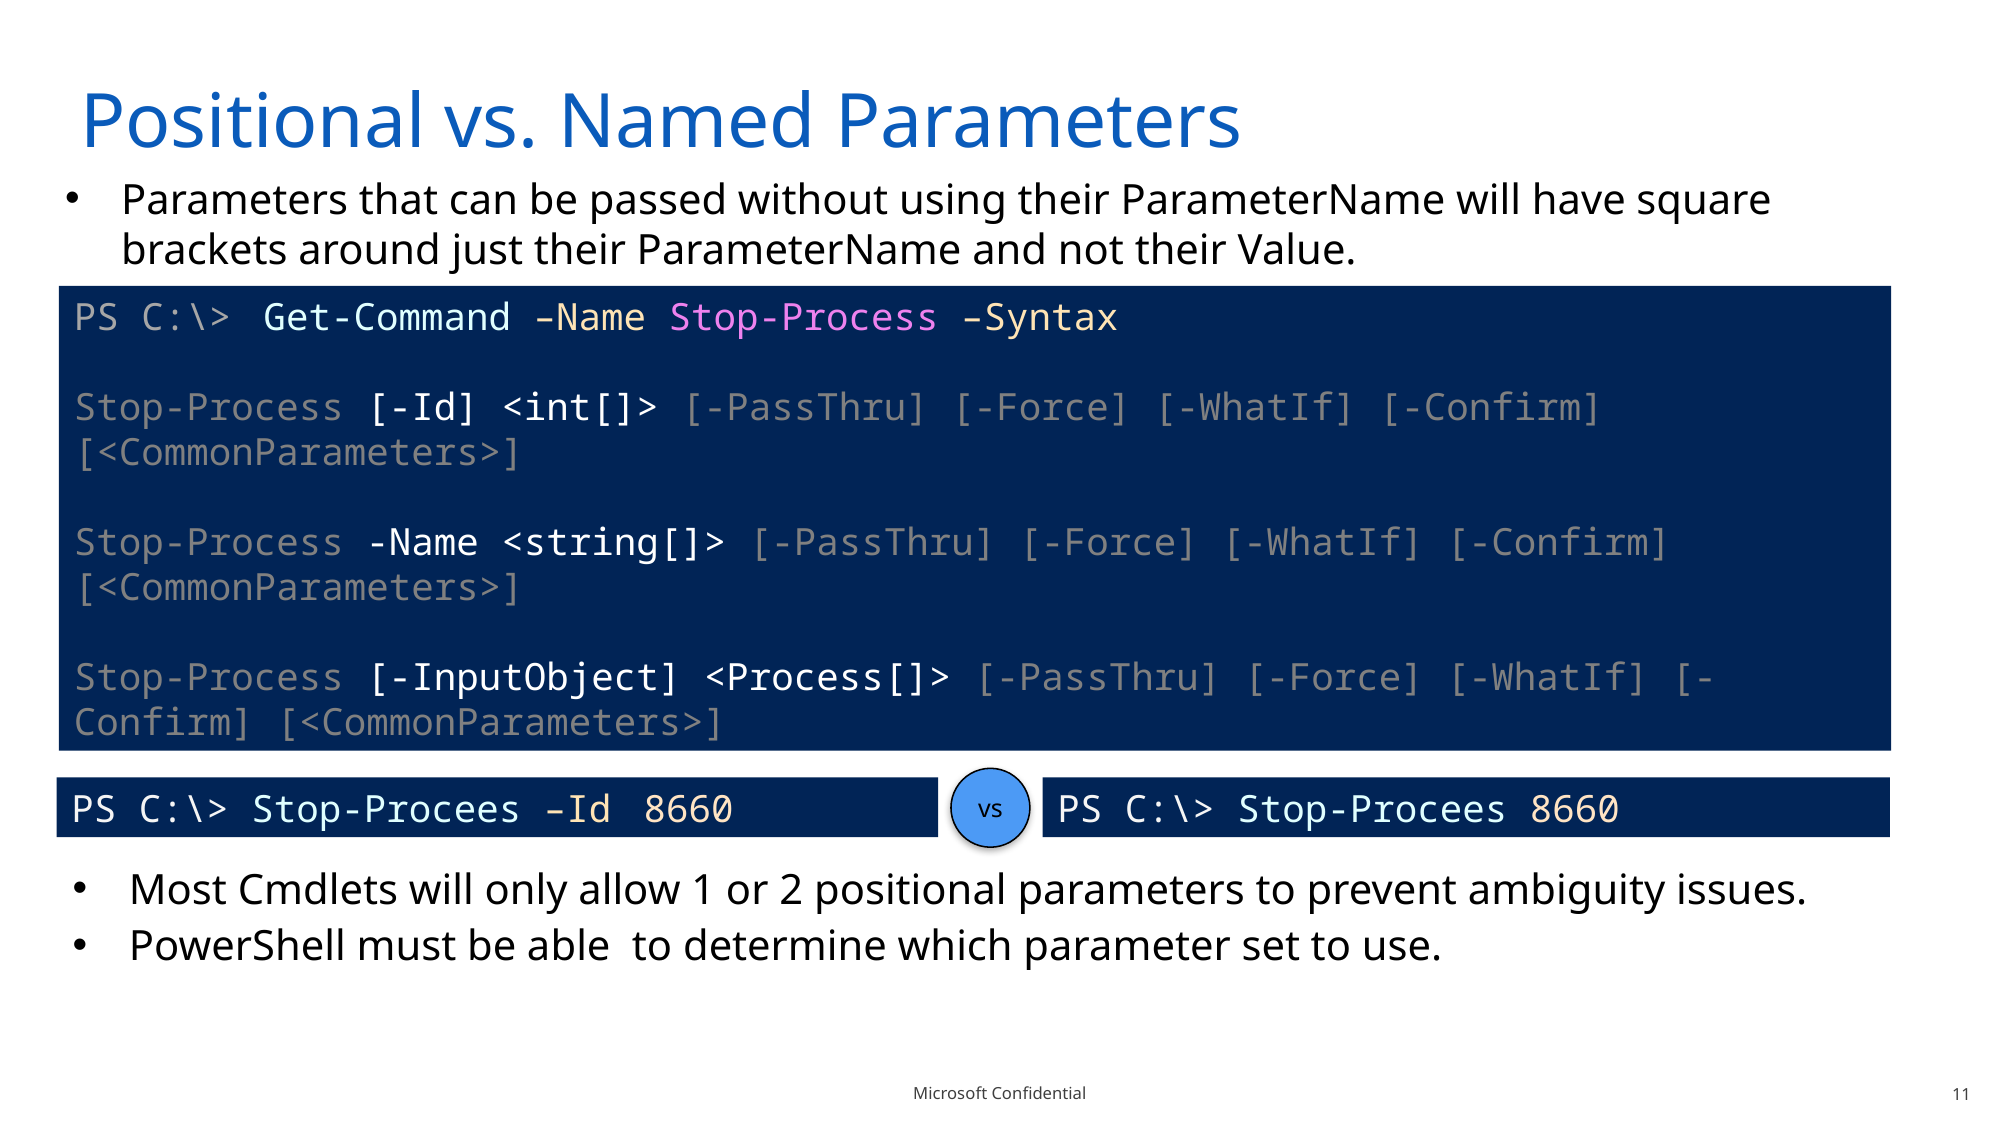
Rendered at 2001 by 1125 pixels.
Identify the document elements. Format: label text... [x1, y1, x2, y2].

text_box PS C:\> Stop-Procees –Id 8660 [56, 777, 939, 838]
text_box vs [950, 767, 1031, 848]
list Most Cmdlets will only allow 1 or 2 positional parameters to prevent ambiguity issues. PowerShell must be able to determine which parameter set to use. [57, 854, 1892, 1092]
text_box Parameters that can be passed without using their ParameterName will have square brackets around just their ParameterName and not their Value. [49, 164, 1884, 402]
text_box PS C:\> Stop-Procees 8660 [1042, 777, 1890, 838]
title Positional vs. Named Parameters [50, 50, 1900, 163]
slide_number 11 [1534, 1065, 2000, 1125]
text_box PS C:\> Get-Command –Name Stop-Process –Syntax Stop-Process [-Id] <int[]> [-PassThru] [-Force] [-WhatIf] [-Confirm] [<CommonParameters>] Stop-Process -Name <string[]> [-PassThru] [-Force] [-WhatIf] [-Confirm] [<CommonParameters>] Stop-Process [-InputObject] <Process[]> [-PassThru] [-Force] [-WhatIf] [-Confirm] [<CommonParameters>] [58, 285, 1892, 751]
